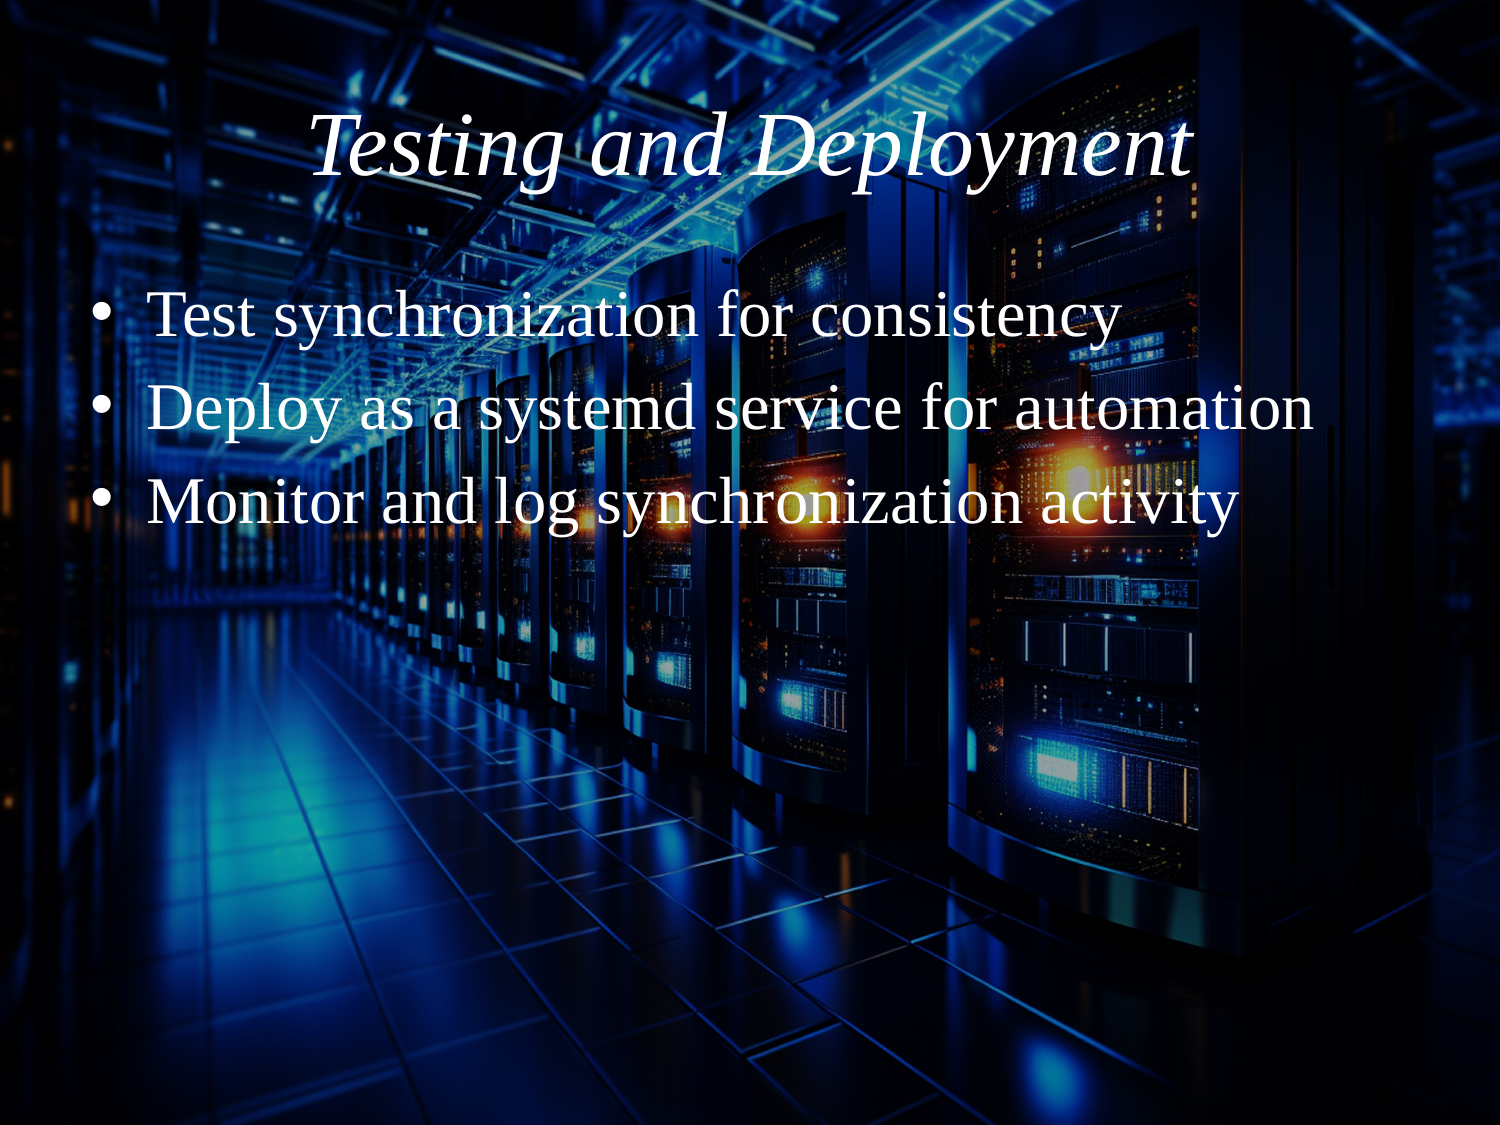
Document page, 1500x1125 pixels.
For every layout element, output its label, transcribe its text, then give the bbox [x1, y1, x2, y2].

list Test synchronization for consistency Deploy as a systemd service for automation Monitor and log synchronization activity [75, 262, 1425, 1005]
title Testing and Deployment [75, 45, 1425, 233]
picture [0, 0, 1500, 1125]
